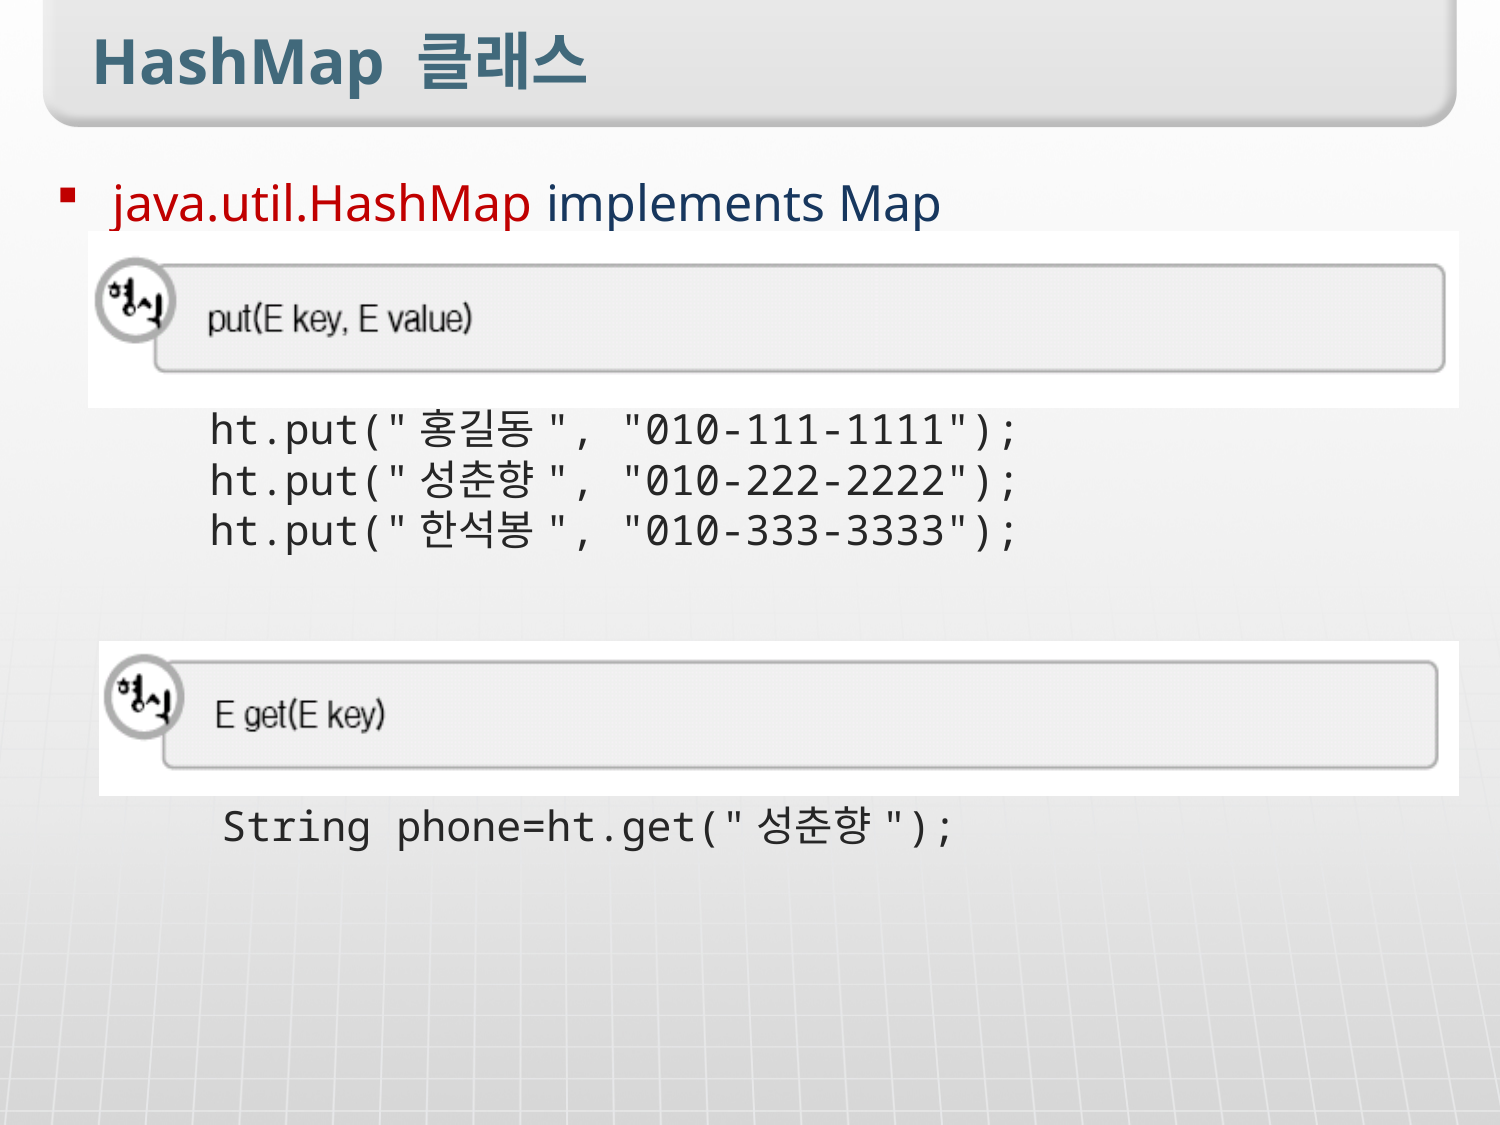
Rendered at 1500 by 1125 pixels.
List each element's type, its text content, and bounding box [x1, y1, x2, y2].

text_box String phone=ht.get("성춘향"); [206, 805, 1322, 857]
text_box java.util.HashMap implements Map [41, 163, 1459, 1094]
picture [0, 0, 1500, 1125]
title HashMap 클래스 [76, 13, 1285, 106]
text_box ht.put("홍길동", "010-111-1111"); ht.put("성춘향", "010-222-2222"); ht.put("한석봉", "010-333-3333"); [194, 416, 1320, 561]
